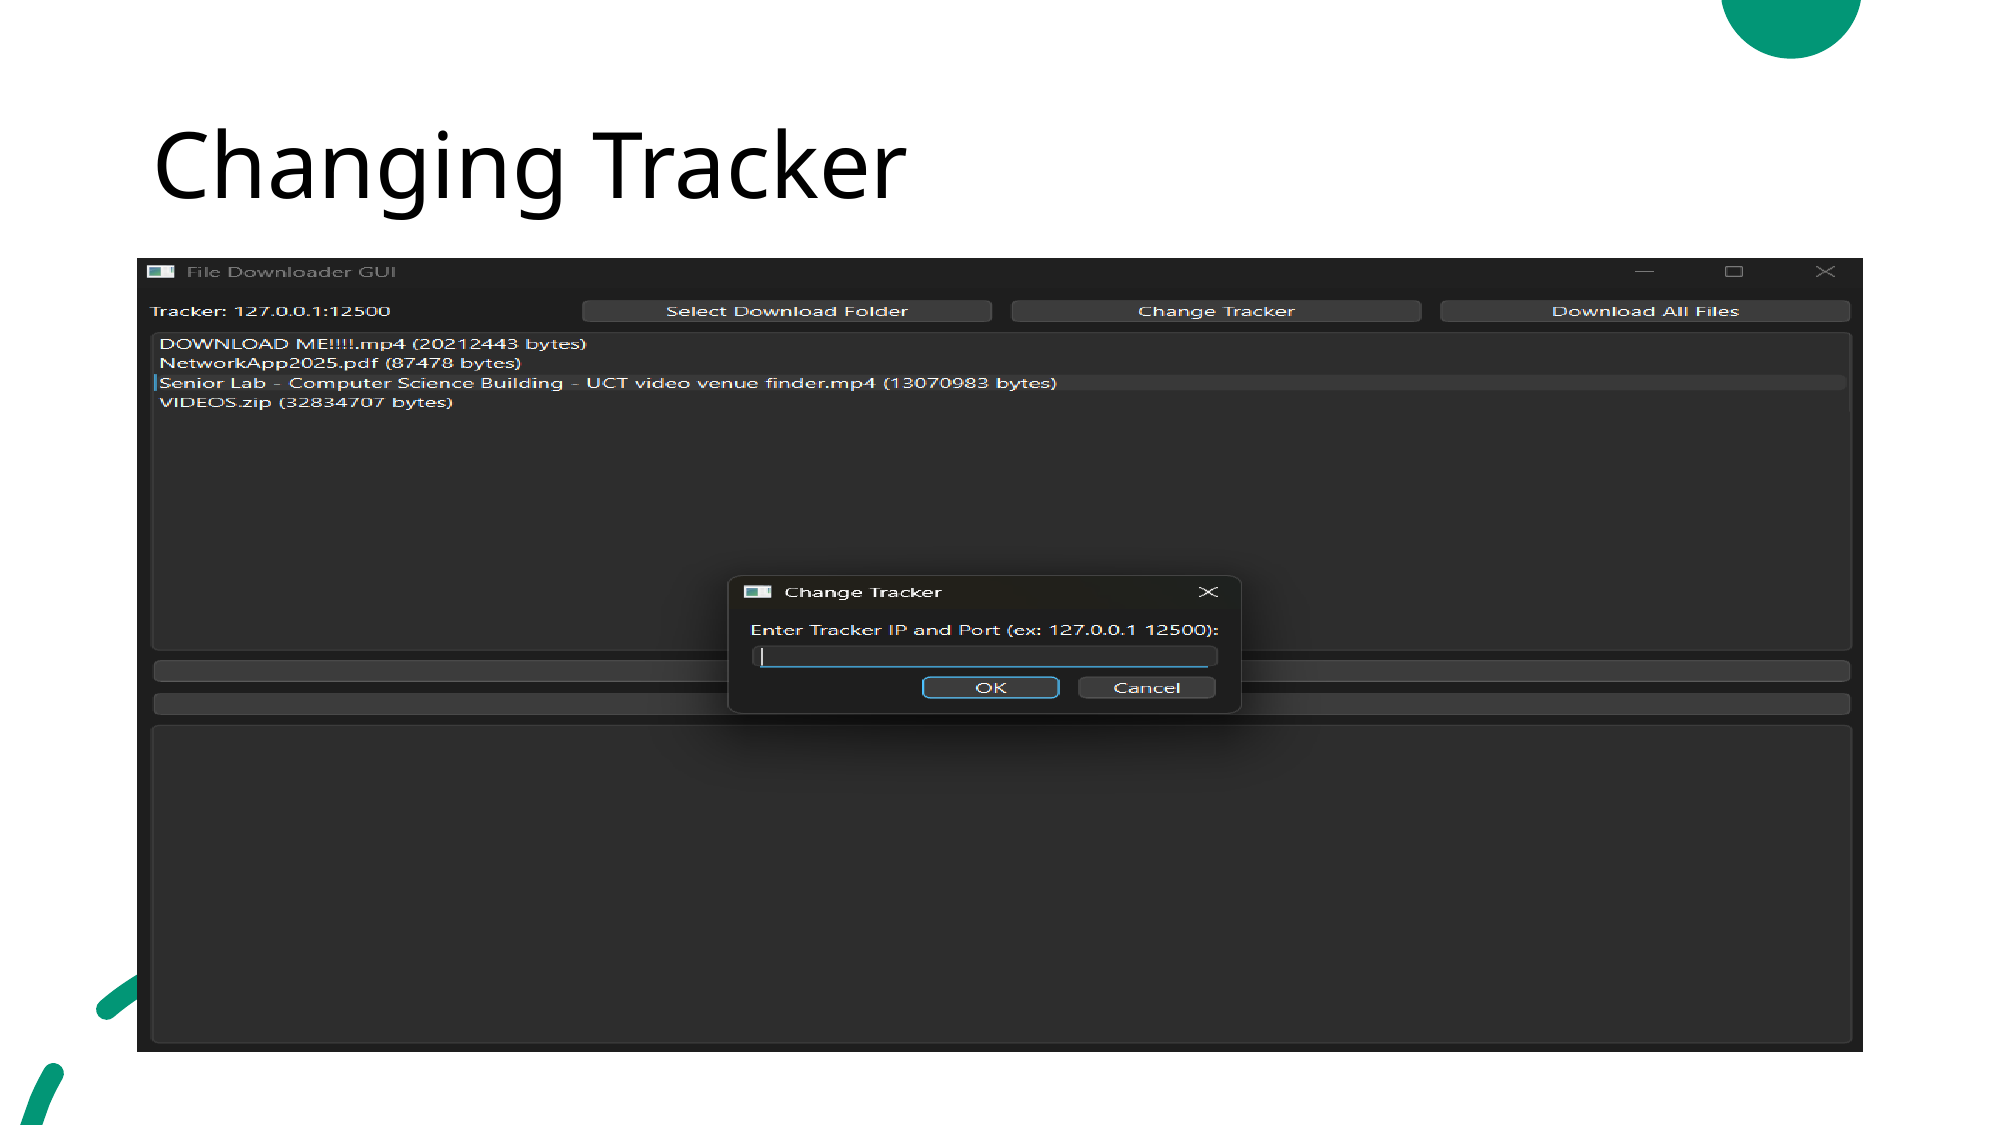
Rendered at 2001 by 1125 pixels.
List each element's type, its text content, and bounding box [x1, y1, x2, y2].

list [137, 258, 1863, 1052]
title Changing Tracker [137, 59, 1863, 258]
